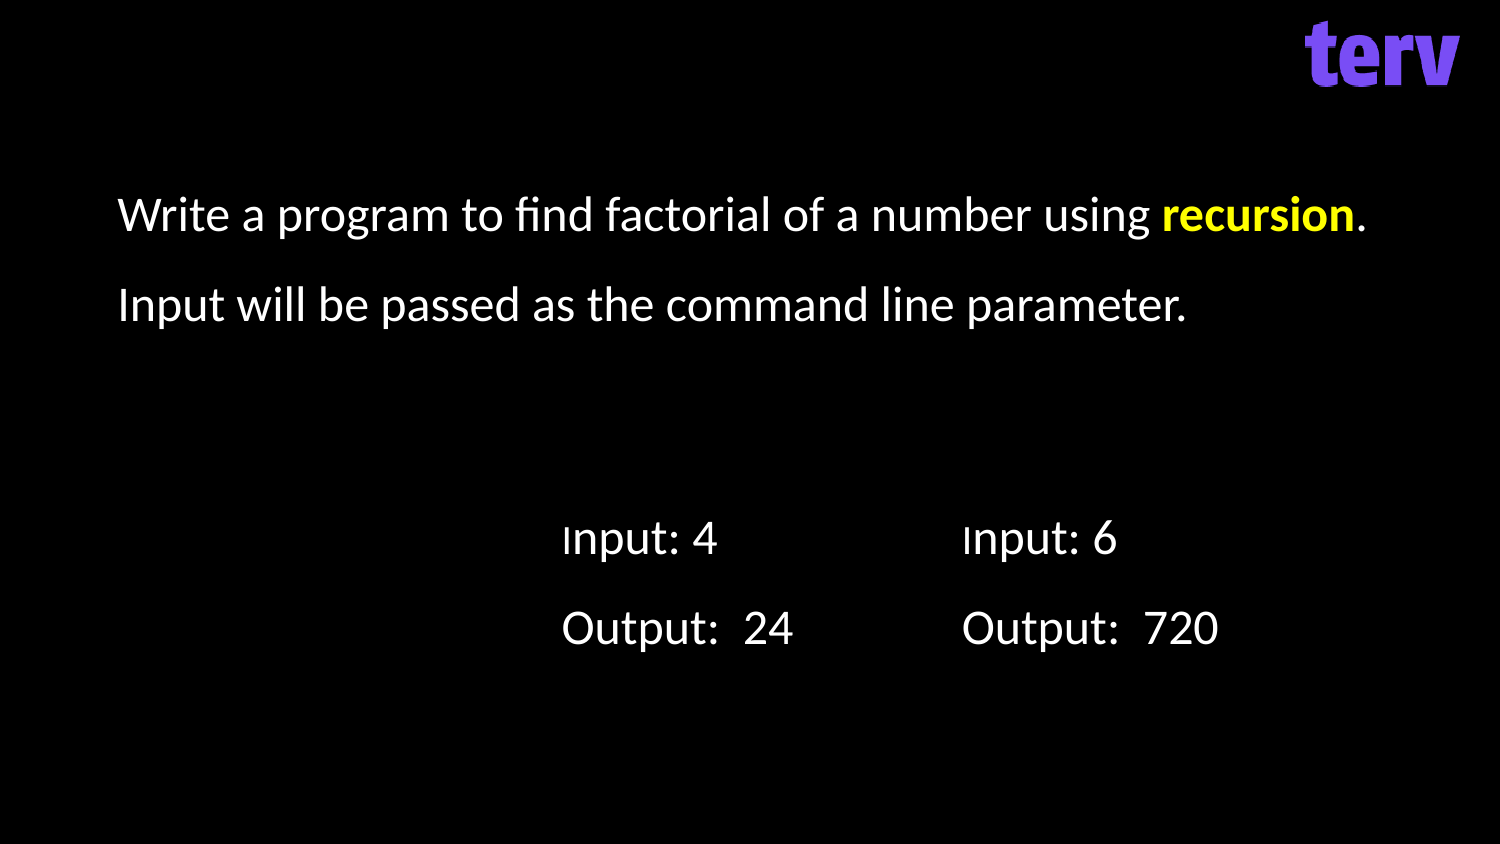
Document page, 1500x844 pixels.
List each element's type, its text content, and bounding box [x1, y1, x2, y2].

text_box Input: 4 Output: 24 [546, 466, 956, 662]
text_box Input: 6 Output: 720 [956, 466, 1357, 662]
text_box Write a program to find factorial of a number using recursion. Input will be passed as the command line parameter. [102, 144, 1383, 339]
picture [1305, 0, 1500, 87]
